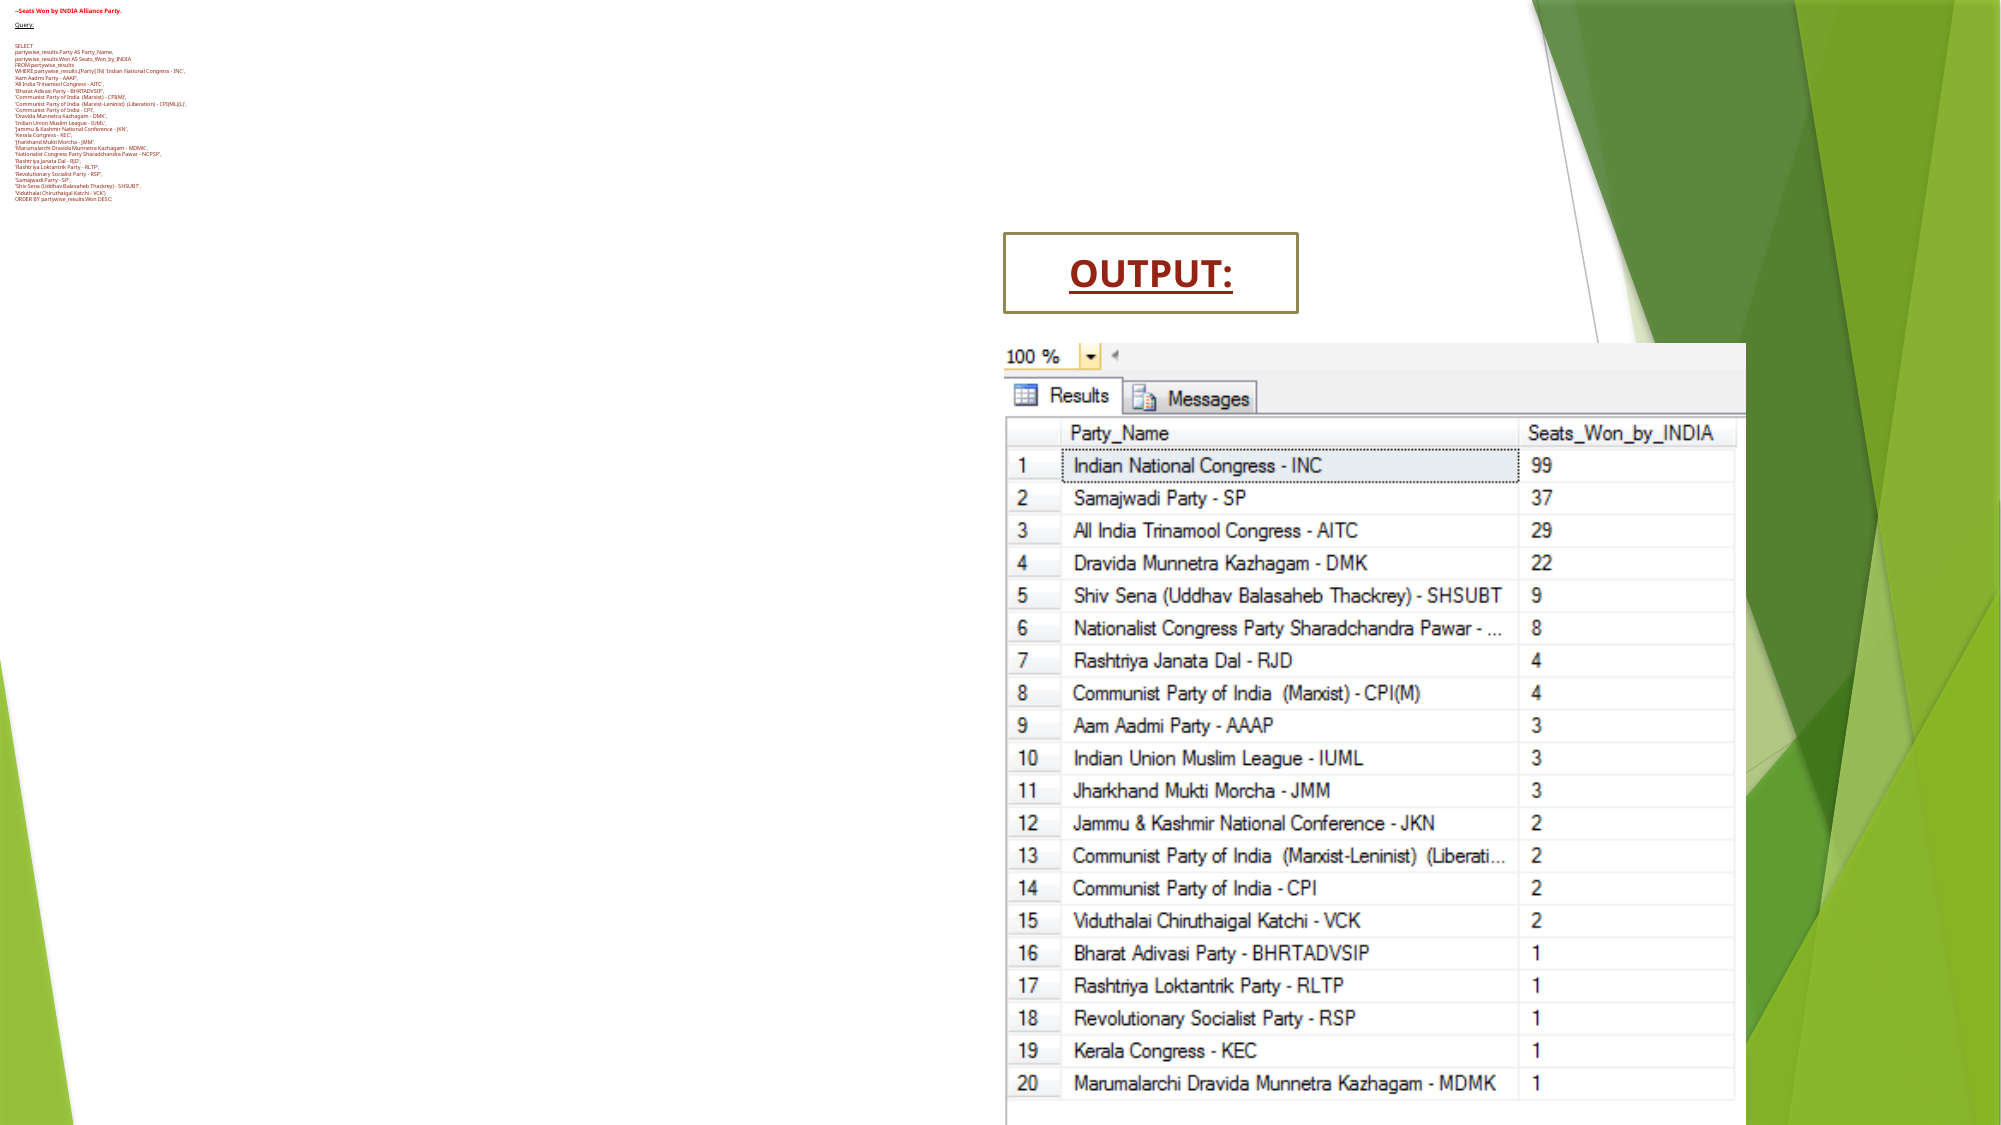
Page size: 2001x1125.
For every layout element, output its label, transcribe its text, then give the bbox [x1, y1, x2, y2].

title --Seats Won by INDIA Alliance Party. Query: SELECT partywise_results.Party AS Party_Name, partywise_results.Won AS Seats_Won_by_INDIA FROM partywise_results WHERE partywise_results.[Party] IN( 'Indian National Congress - INC', 'Aam Aadmi Party - AAAP', 'All India Trinamool Congress - AITC', 'Bharat Adivasi Party - BHRTADVSIP', 'Communist Party of India (Marxist) - CPI(M)', 'Communist Party of India (Marxist-Leninist) (Liberation) - CPI(ML)(L)', 'Communist Party of India - CPI', 'Dravida Munnetra Kazhagam - DMK', 'Indian Union Muslim League - IUML', 'Jammu & Kashmir National Conference - JKN', 'Kerala Congress - KEC', 'Jharkhand Mukti Morcha - JMM', 'Marumalarchi Dravida Munnetra Kazhagam - MDMK', 'Nationalist Congress Party Sharadchandra Pawar - NCPSP', 'Rashtriya Janata Dal - RJD', 'Rashtriya Loktantrik Party - RLTP', 'Revolutionary Socialist Party - RSP', 'Samajwadi Party - SP', 'Shiv Sena (Uddhav Balasaheb Thackrey) - SHSUBT', 'Viduthalai Chiruthaigal Katchi - VCK') ORDER BY partywise_results.Won DESC; [0, 0, 1411, 217]
text_box OUTPUT: [1003, 232, 1299, 314]
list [1003, 343, 1747, 1125]
